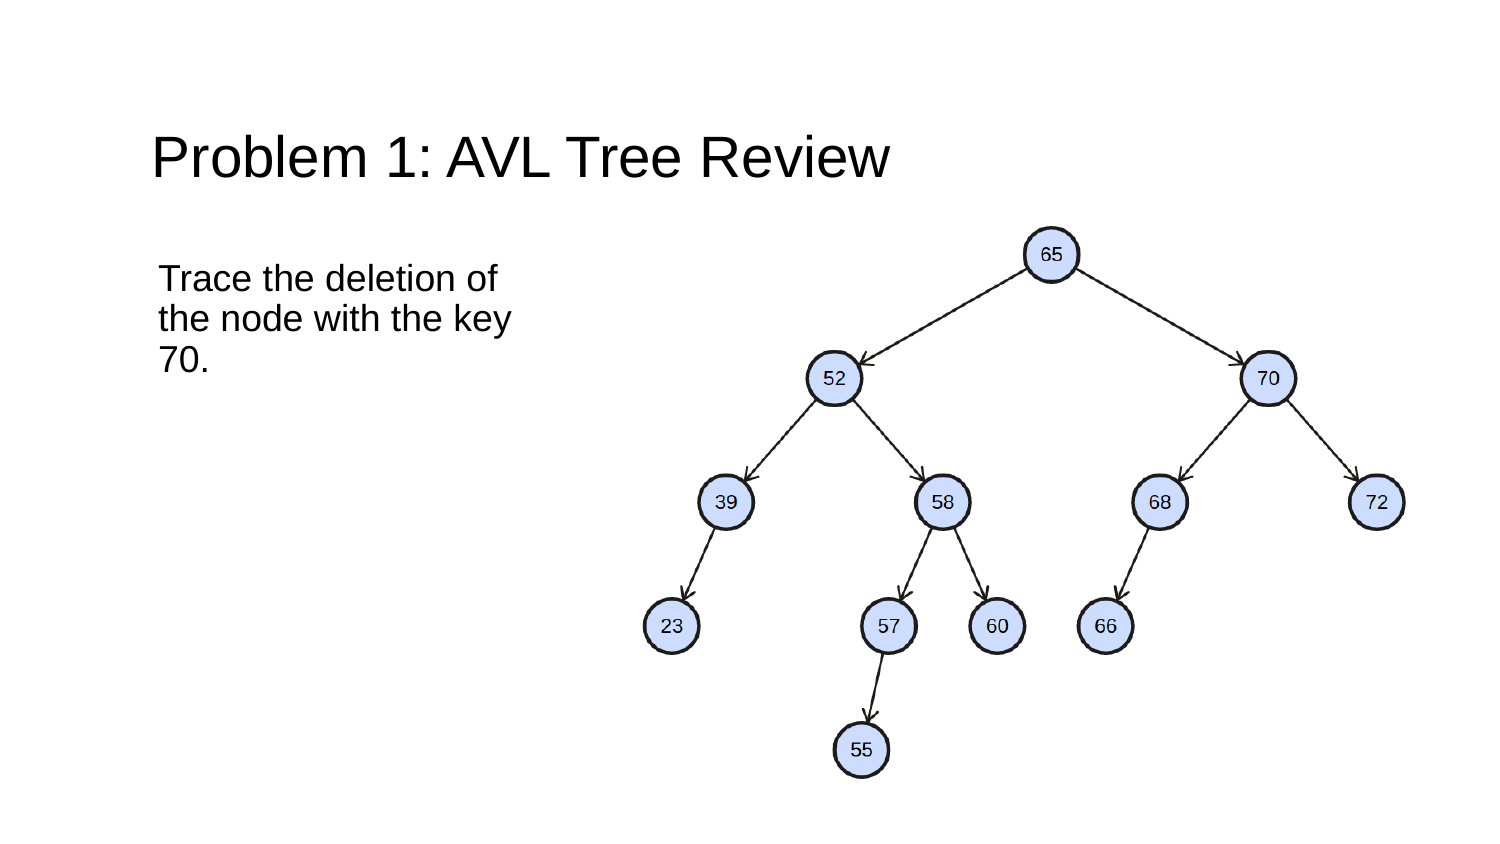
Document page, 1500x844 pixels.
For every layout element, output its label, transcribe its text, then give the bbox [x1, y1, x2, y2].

picture [623, 198, 1429, 805]
title Problem 1: AVL Tree Review [140, 75, 1356, 242]
list Trace the deletion of the node with the key 70. [140, 253, 571, 750]
